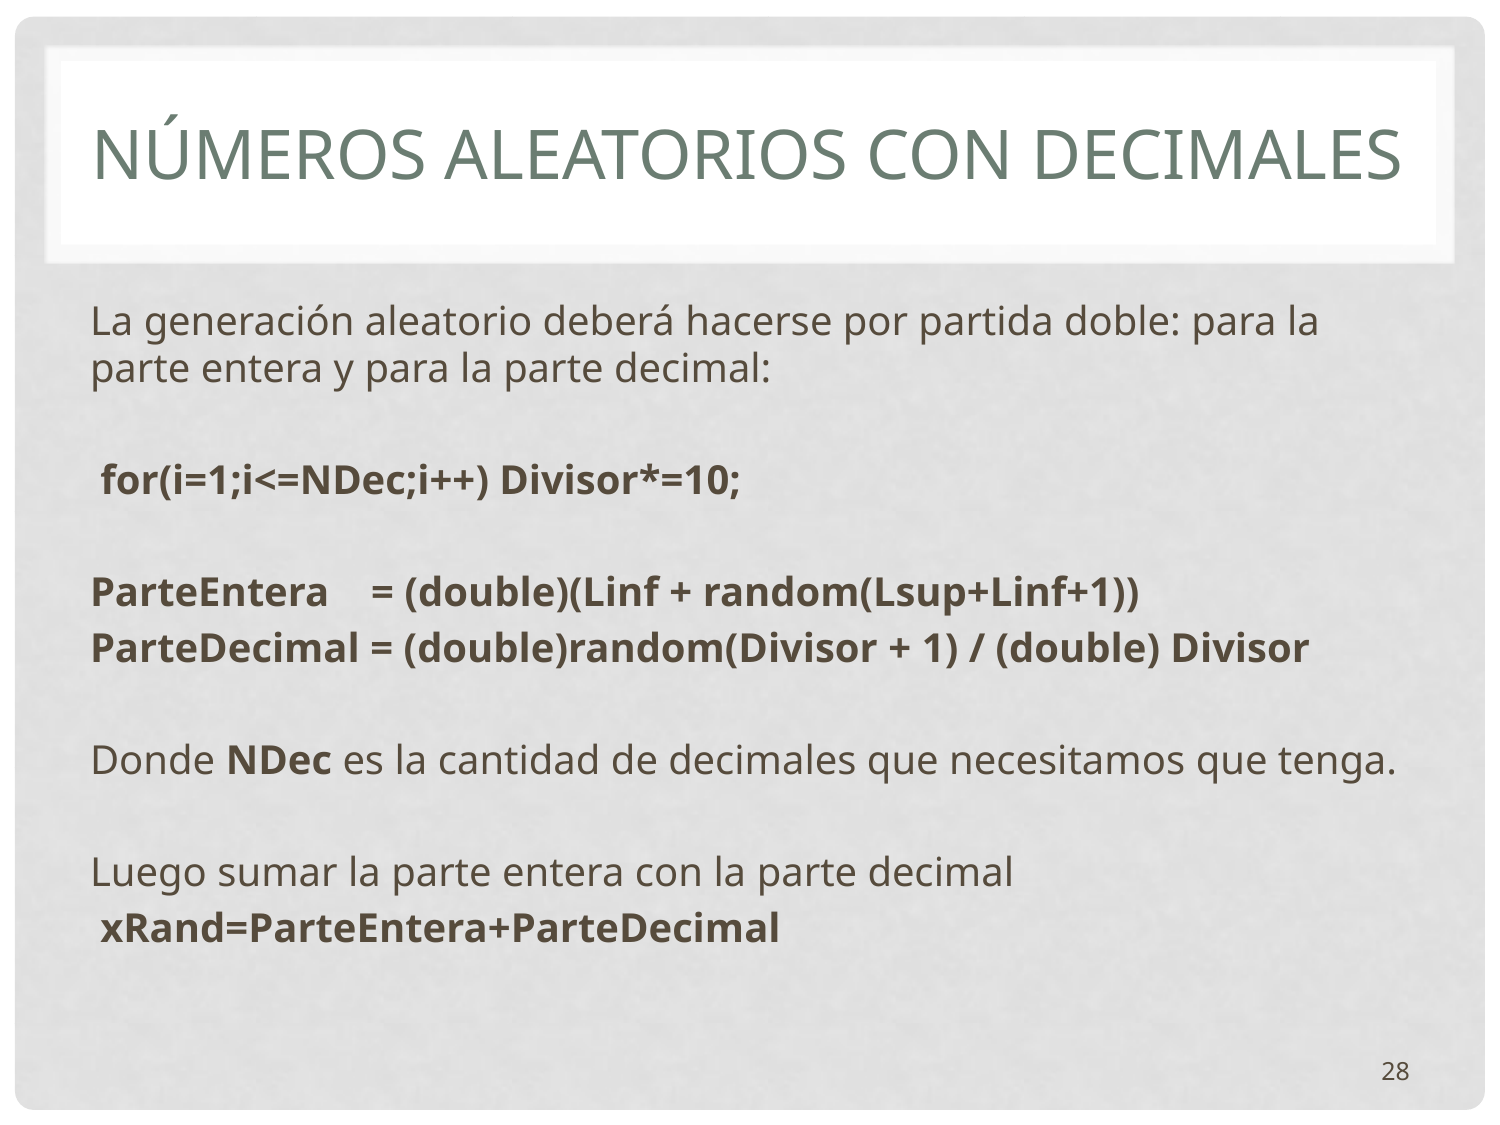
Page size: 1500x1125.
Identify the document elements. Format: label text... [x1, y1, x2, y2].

title Números aleatorios con decimales [69, 66, 1425, 238]
slide_number 28 [1074, 1042, 1425, 1103]
list La generación aleatorio deberá hacerse por partida doble: para la parte entera y para la parte decimal: for(i=1;i<=NDec;i++) Divisor*=10; ParteEntera = (double)(Linf + random(Lsup+Linf+1)) ParteDecimal = (double)random(Divisor + 1) / (double) Divisor Donde NDec es la cantidad de decimales que necesitamos que tenga. Luego sumar la parte entera con la parte decimal xRand=ParteEntera+ParteDecimal [75, 287, 1425, 1005]
